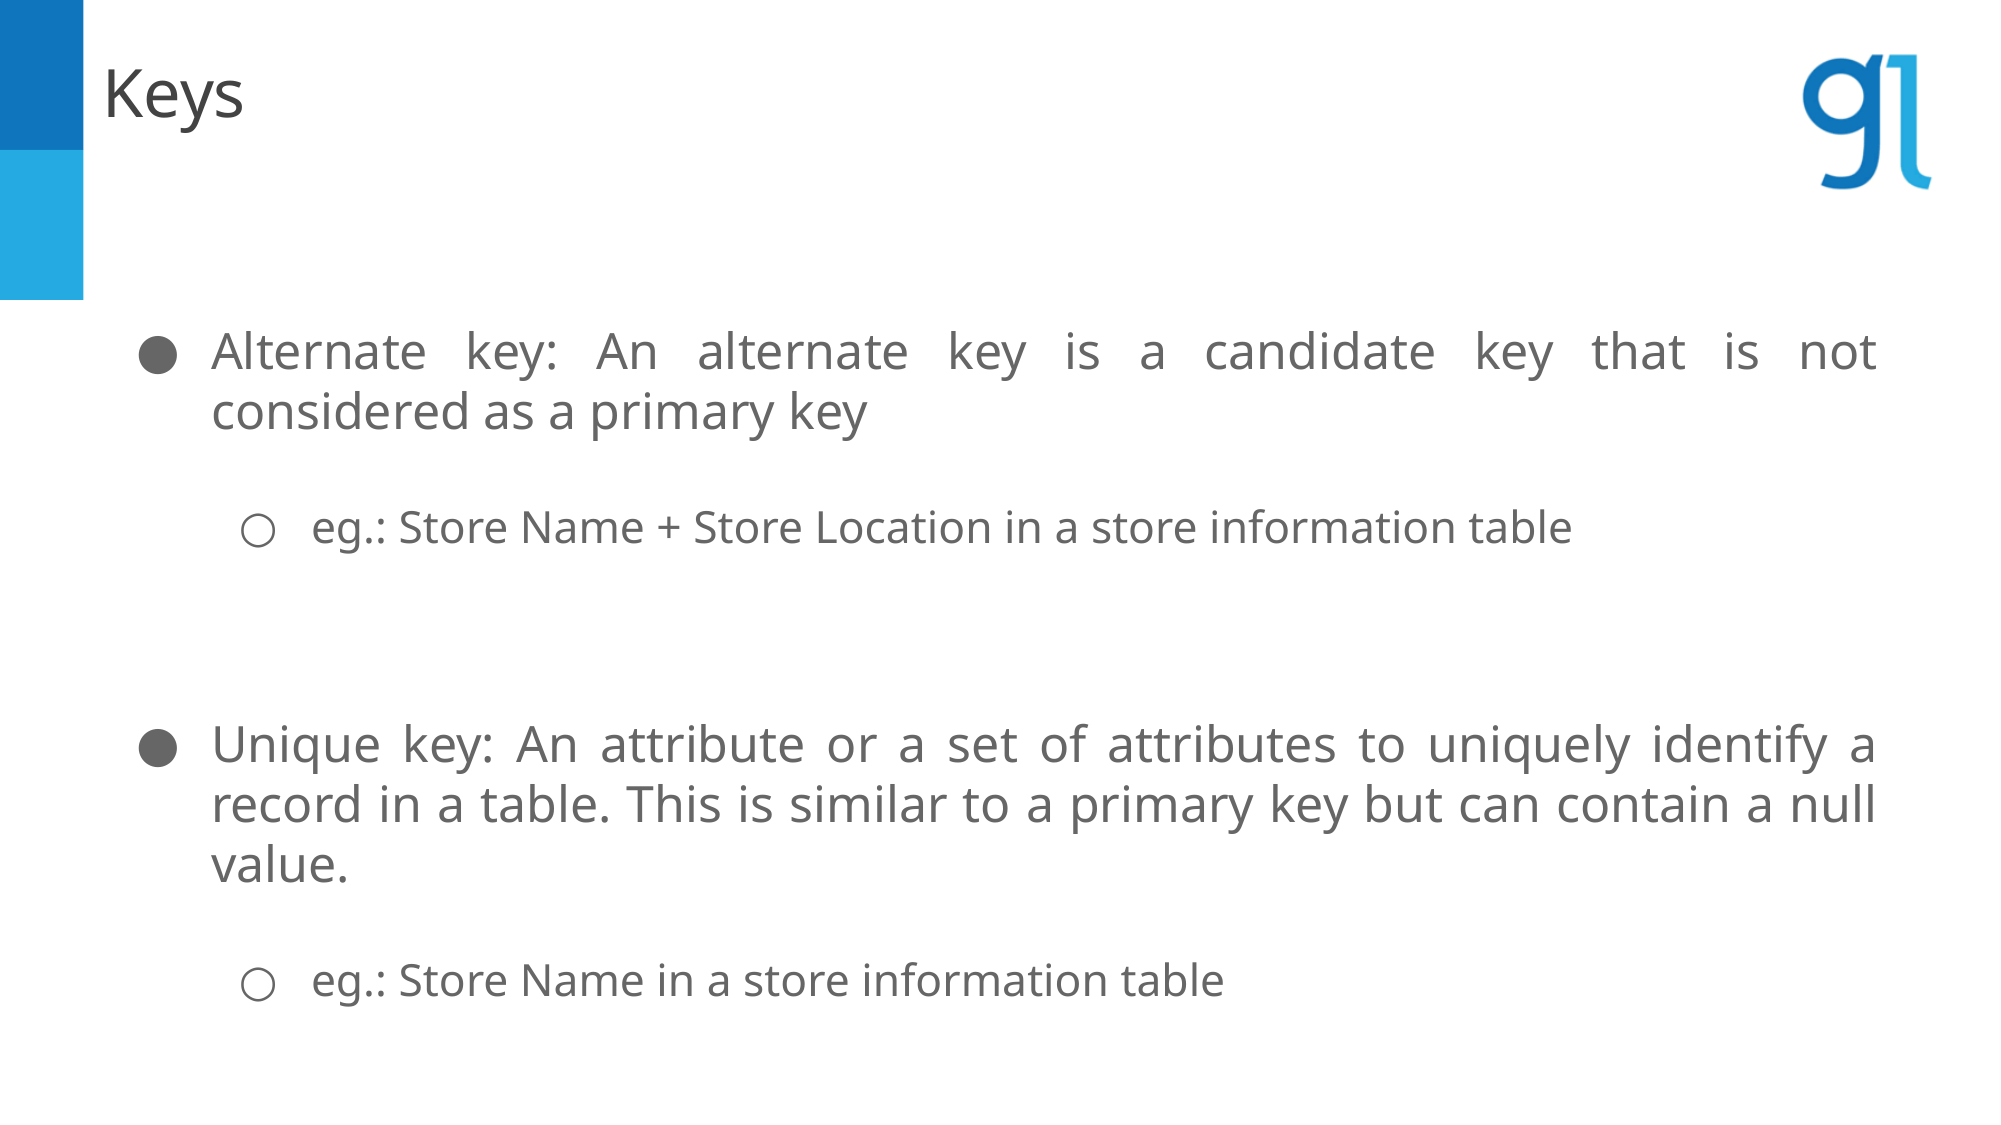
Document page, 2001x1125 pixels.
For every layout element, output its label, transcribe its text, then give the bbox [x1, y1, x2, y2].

text_box Keys [84, 30, 1713, 147]
picture [1766, 22, 1967, 223]
text_box [0, 0, 84, 149]
text_box [0, 149, 84, 300]
text_box Alternate key: An alternate key is a candidate key that is not considered as a primary key eg.: Store Name + Store Location in a store information table Unique key: An attribute or a set of attributes to uniquely identify a record in a table. This is similar to a primary key but can contain a null value. eg.: Store Name in a store information table [91, 299, 1899, 1041]
